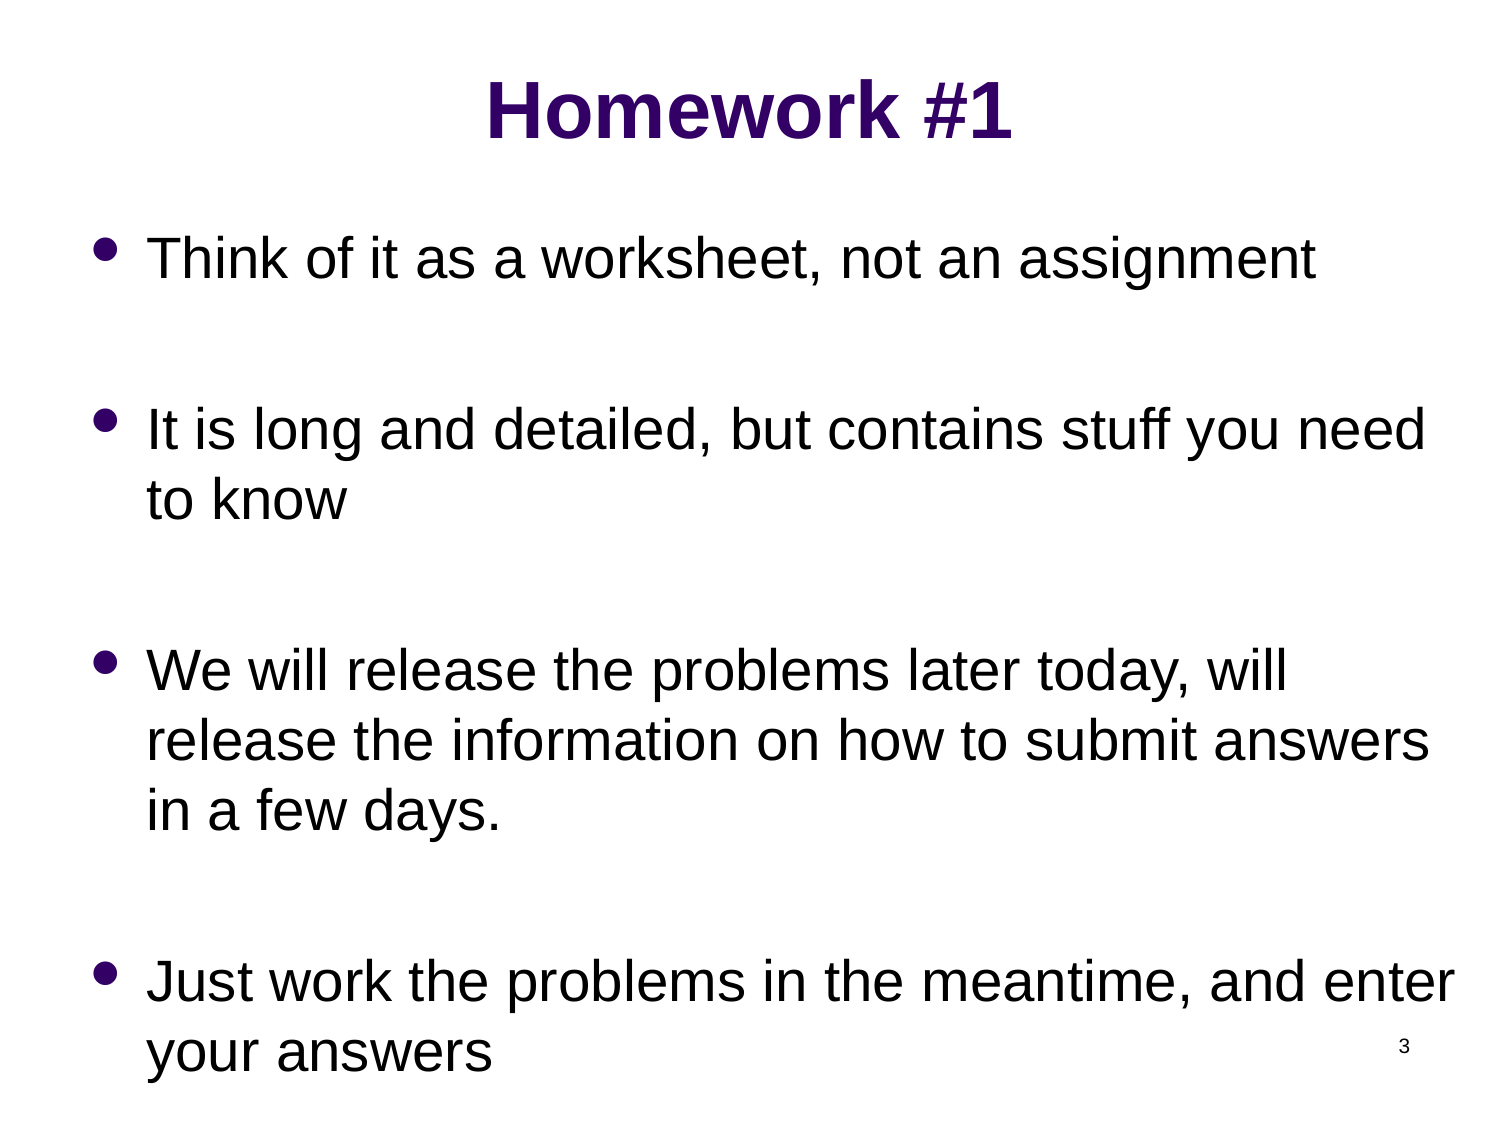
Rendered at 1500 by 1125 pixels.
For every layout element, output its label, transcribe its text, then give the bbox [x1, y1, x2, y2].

slide_number 3 [1074, 1024, 1426, 1101]
list Think of it as a worksheet, not an assignment It is long and detailed, but contains stuff you need to know We will release the problems later today, will release the information on how to submit answers in a few days. Just work the problems in the meantime, and enter your answers [75, 212, 1475, 1006]
title Homework #1 [0, 20, 1500, 163]
